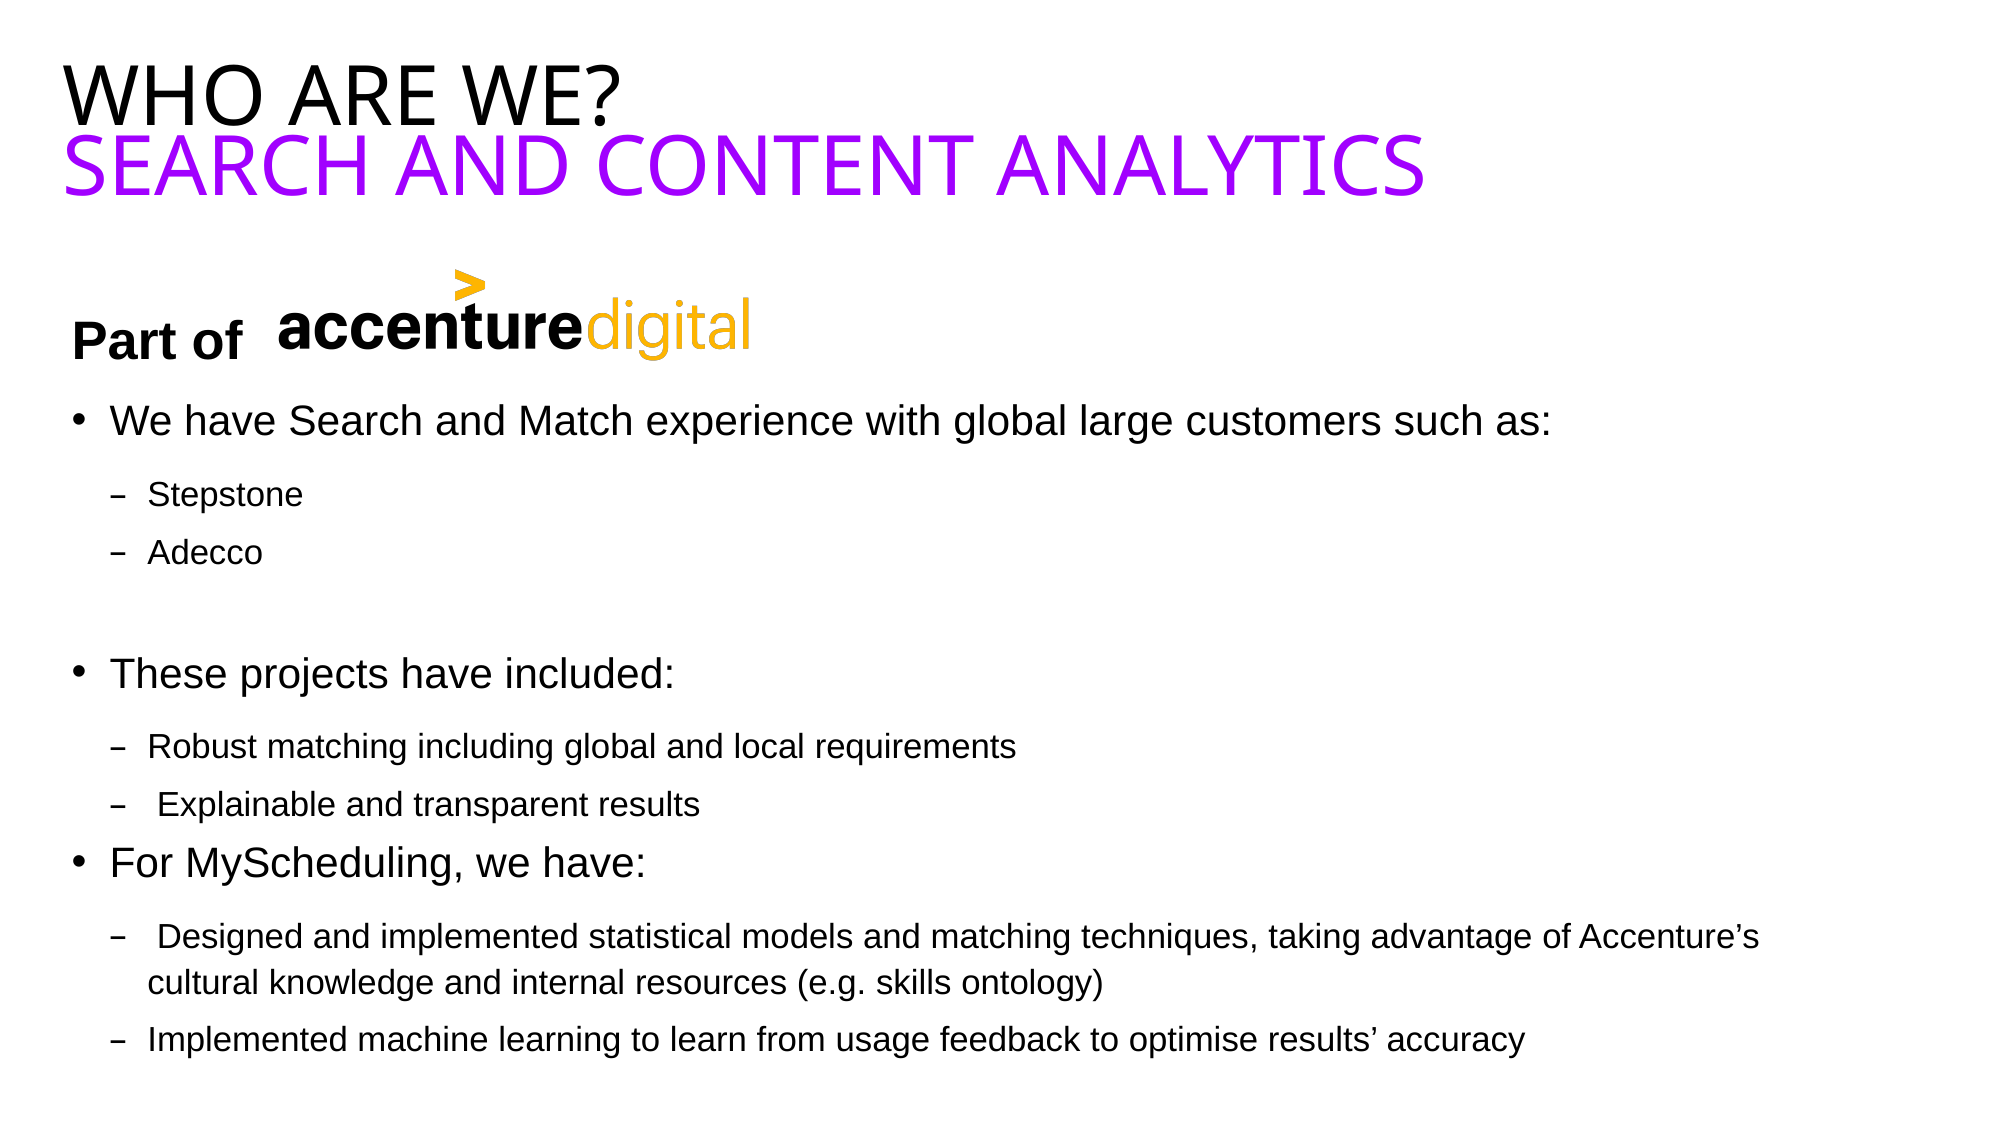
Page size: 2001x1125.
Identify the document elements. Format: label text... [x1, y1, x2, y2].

title Who are we? Search and content analytics [62, 62, 1671, 225]
list Part of We have Search and Match experience with global large customers such as: Stepstone Adecco These projects have included: Robust matching including global and local requirements Explainable and transparent results For MyScheduling, we have: Designed and implemented statistical models and matching techniques, taking advantage of Accenture’s cultural knowledge and internal resources (e.g. skills ontology) Implemented machine learning to learn from usage feedback to optimise results’ accuracy [62, 299, 1806, 1070]
picture [278, 268, 749, 361]
